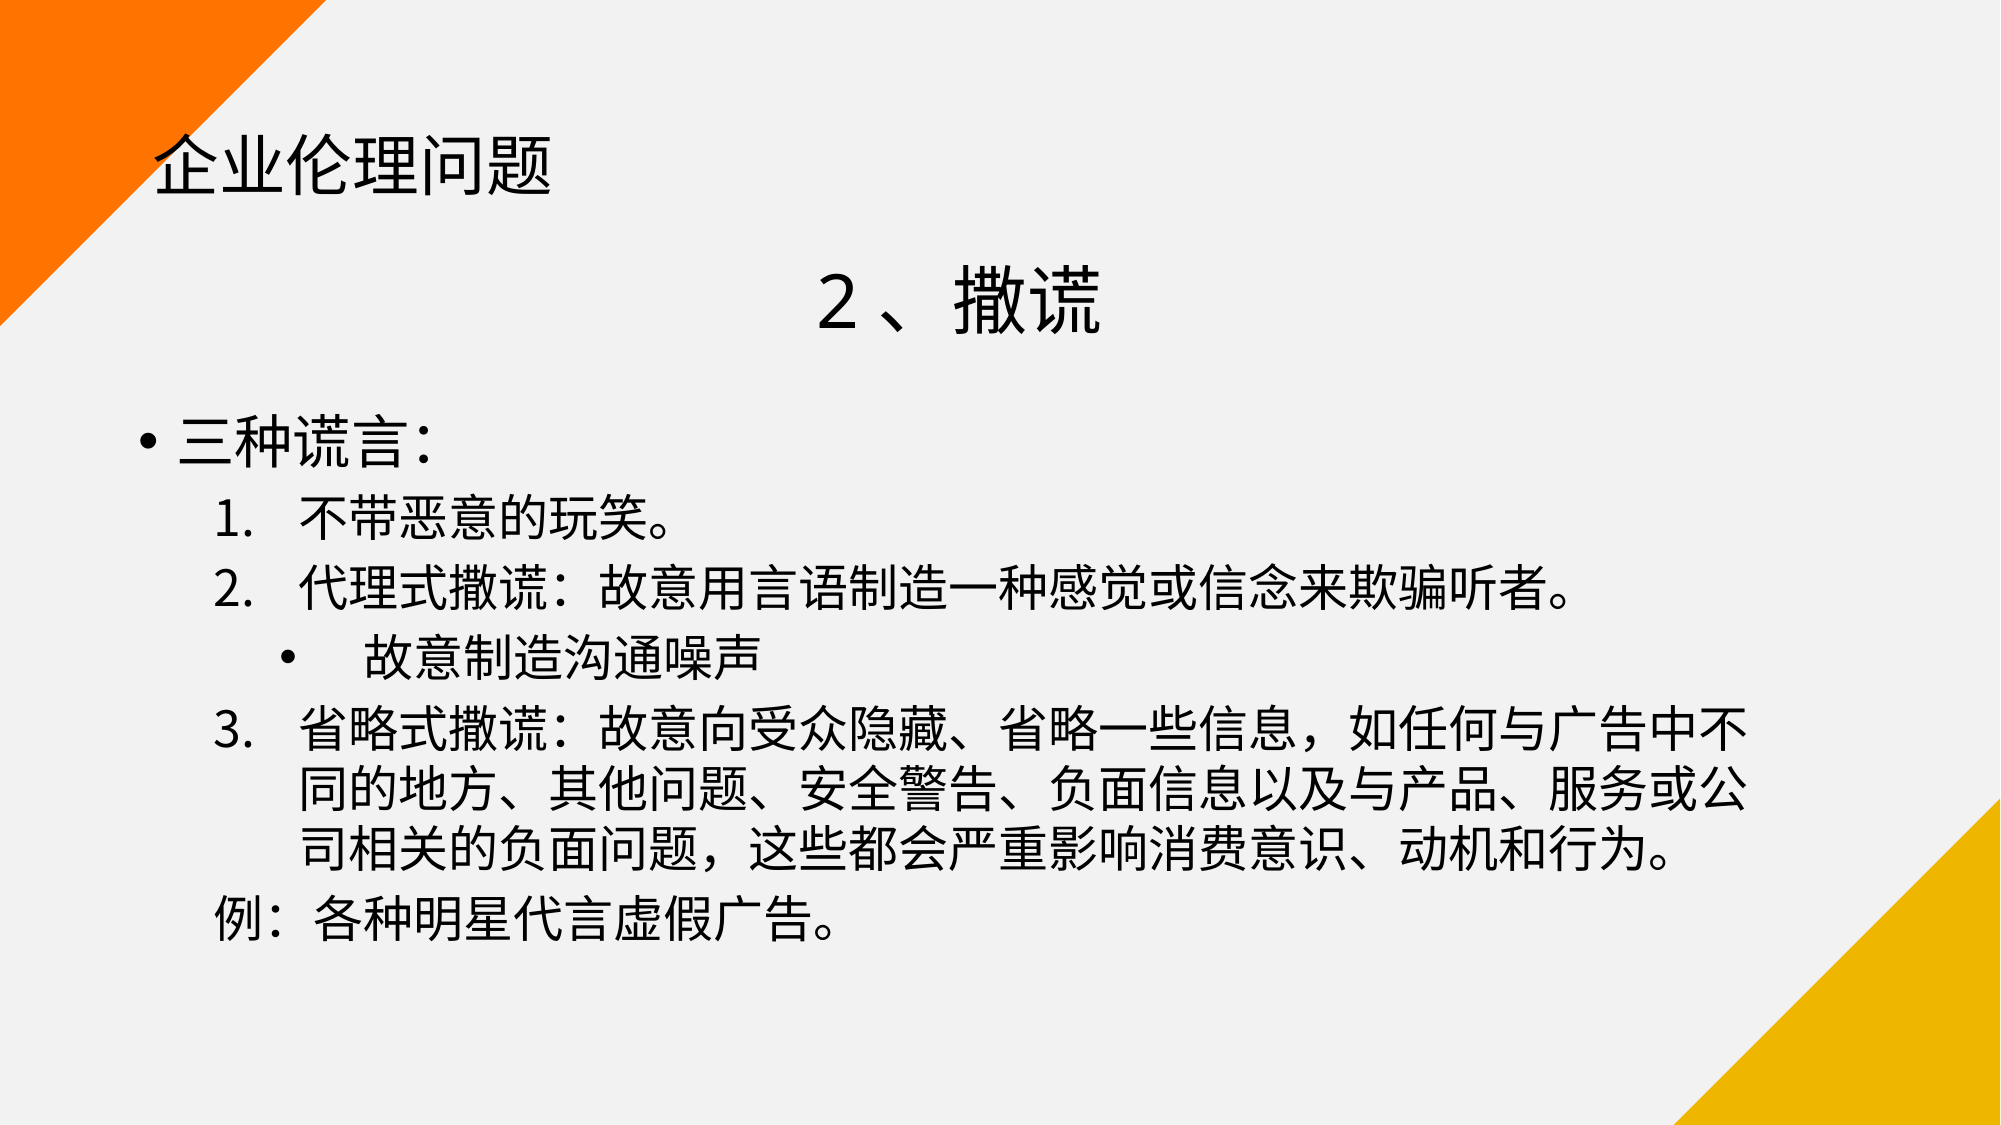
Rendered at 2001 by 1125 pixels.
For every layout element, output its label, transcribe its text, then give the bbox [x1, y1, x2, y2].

text_box 三种谎言： 不带恶意的玩笑。 代理式撒谎：故意用言语制造一种感觉或信念来欺骗听者。 故意制造沟通噪声 省略式撒谎：故意向受众隐藏、省略一些信息，如任何与广告中不同的地方、其他问题、安全警告、负面信息以及与产品、服务或公司相关的负面问题，这些都会严重影响消费意识、动机和行为。 例：各种明星代言虚假广告。 [123, 398, 1772, 1046]
title 企业伦理问题 [137, 59, 1863, 278]
text_box 2、撒谎 [284, 244, 1635, 365]
